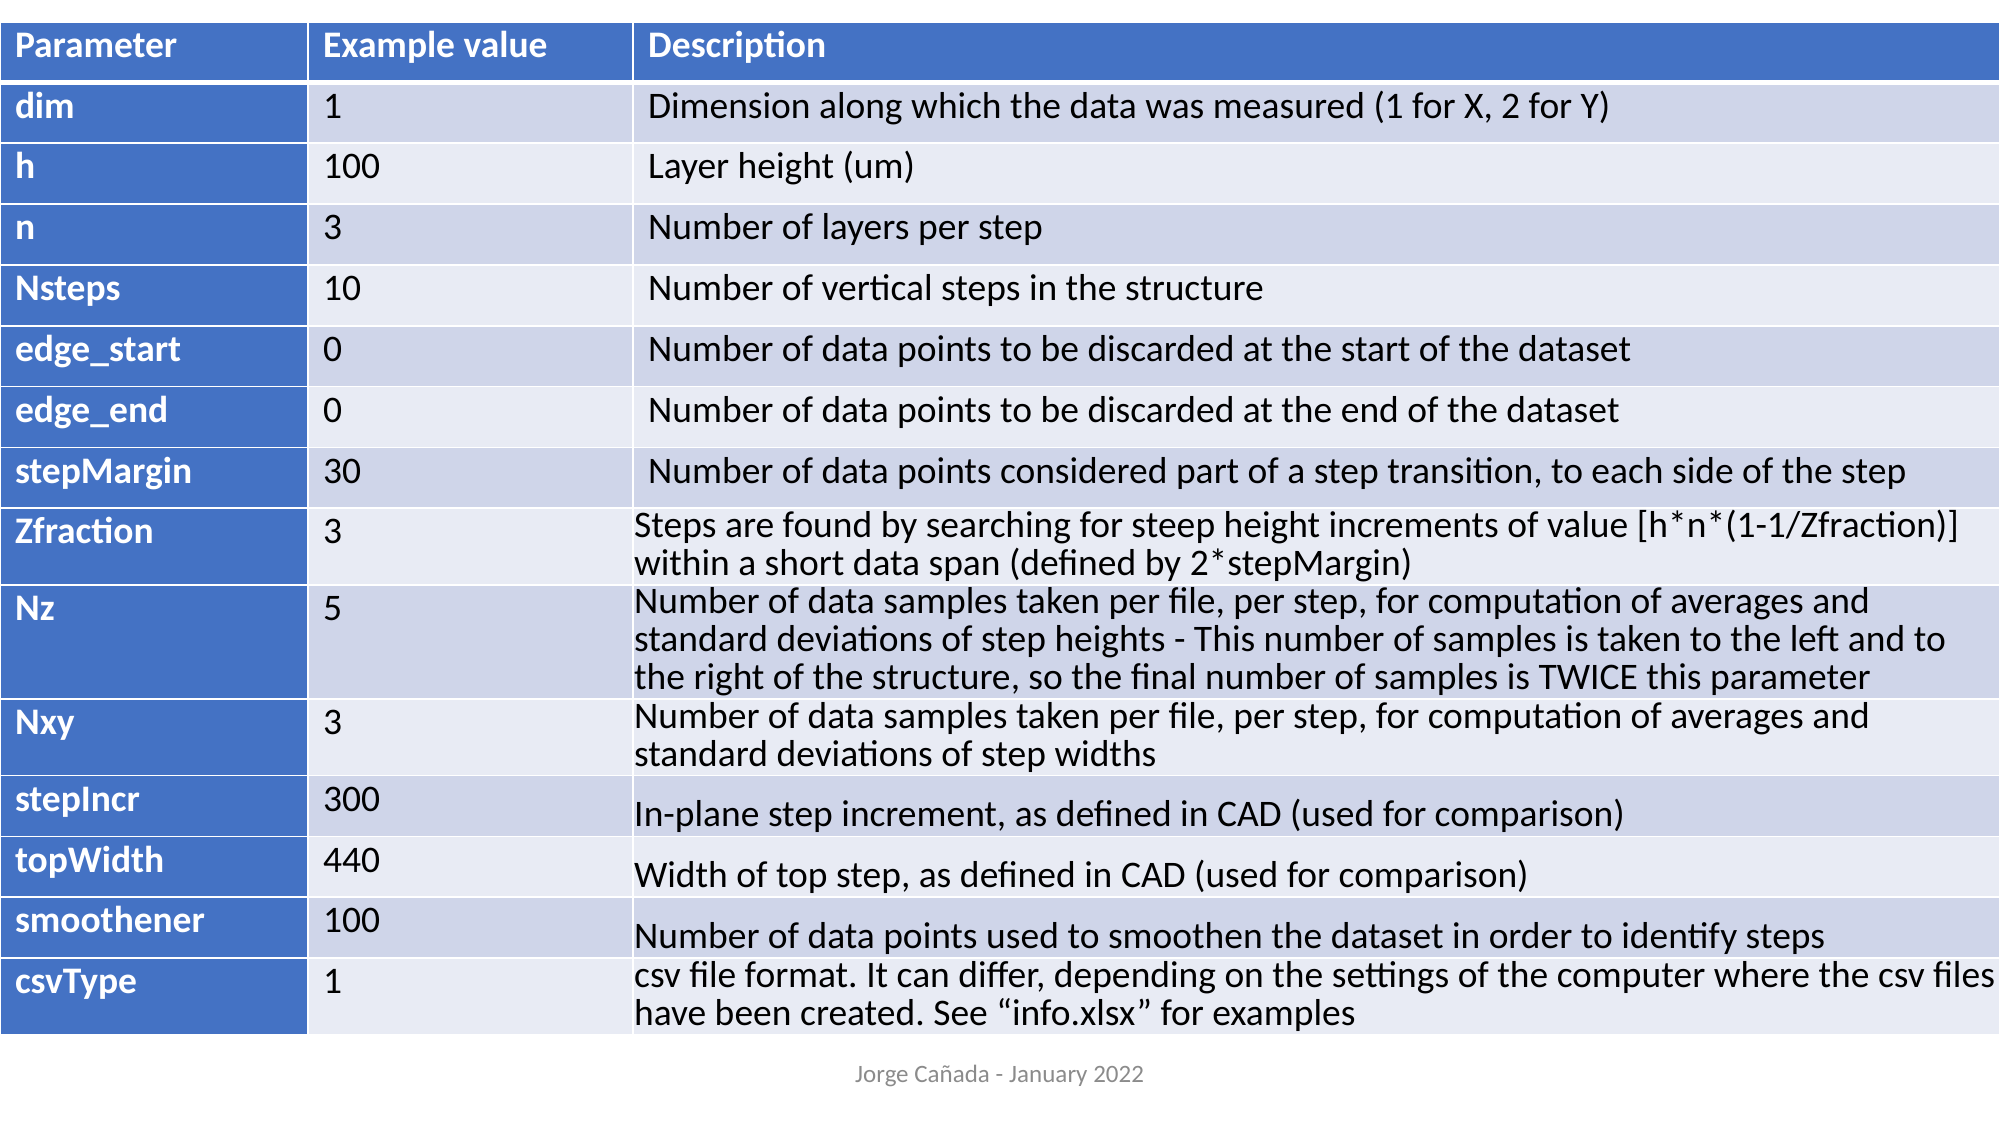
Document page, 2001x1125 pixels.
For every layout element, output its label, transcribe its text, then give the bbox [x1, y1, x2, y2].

table_cell stepMargin [1, 448, 307, 507]
table_cell Number of data points to be discarded at the end of the dataset [634, 387, 1999, 447]
table_cell Width of top step, as defined in CAD (used for comparison) [634, 837, 1999, 896]
table_cell edge_start [1, 327, 307, 386]
table_cell Nz [1, 586, 307, 698]
table_cell 30 [309, 448, 632, 507]
table_cell Zfraction [1, 509, 307, 584]
table_cell Dimension along which the data was measured (1 for X, 2 for Y) [634, 85, 1999, 142]
table_cell In-plane step increment, as defined in CAD (used for comparison) [634, 776, 1999, 836]
table_cell dim [1, 85, 307, 142]
table_cell 0 [309, 387, 632, 447]
table_cell n [1, 205, 307, 264]
table_cell 1 [309, 959, 632, 1034]
table_cell Nsteps [1, 266, 307, 325]
table_cell Number of data samples taken per file, per step, for computation of averages and standard deviations of step widths [634, 700, 1999, 775]
table_cell 440 [309, 837, 632, 896]
table_header Example value [309, 23, 632, 80]
table_cell 100 [309, 898, 632, 957]
table_cell smoothener [1, 898, 307, 957]
table_cell 10 [309, 266, 632, 325]
table_cell 3 [309, 205, 632, 264]
table_header Description [634, 23, 1999, 80]
table_header Parameter [1, 23, 307, 80]
table_cell 0 [309, 327, 632, 386]
table_cell Number of data samples taken per file, per step, for computation of averages and standard deviations of step heights - This number of samples is taken to the left and to the right of the structure, so the final number of samples is TWICE this parameter [634, 586, 1999, 698]
table_cell Steps are found by searching for steep height increments of value [h*n*(1-1/Zfraction)] within a short data span (defined by 2*stepMargin) [634, 509, 1999, 584]
table_cell h [1, 144, 307, 203]
table_cell 1 [309, 85, 632, 142]
table_cell Number of data points considered part of a step transition, to each side of the step [634, 448, 1999, 507]
table_cell edge_end [1, 387, 307, 447]
table_cell csvType [1, 959, 307, 1034]
table_cell 5 [309, 586, 632, 698]
table_cell Number of data points used to smoothen the dataset in order to identify steps [634, 898, 1999, 957]
table_cell Number of vertical steps in the structure [634, 266, 1999, 325]
table_cell 3 [309, 509, 632, 584]
table_cell csv file format. It can differ, depending on the settings of the computer where the csv files have been created. See “info.xlsx” for examples [634, 959, 1999, 1034]
table_cell stepIncr [1, 776, 307, 836]
table_cell topWidth [1, 837, 307, 896]
table_cell 100 [309, 144, 632, 203]
table_cell Number of layers per step [634, 205, 1999, 264]
table_cell Layer height (um) [634, 144, 1999, 203]
table_cell 3 [309, 700, 632, 775]
table_cell Nxy [1, 700, 307, 775]
footer Jorge Cañada - January 2022 [662, 1042, 1338, 1103]
table_cell Number of data points to be discarded at the start of the dataset [634, 327, 1999, 386]
table_cell 300 [309, 776, 632, 836]
